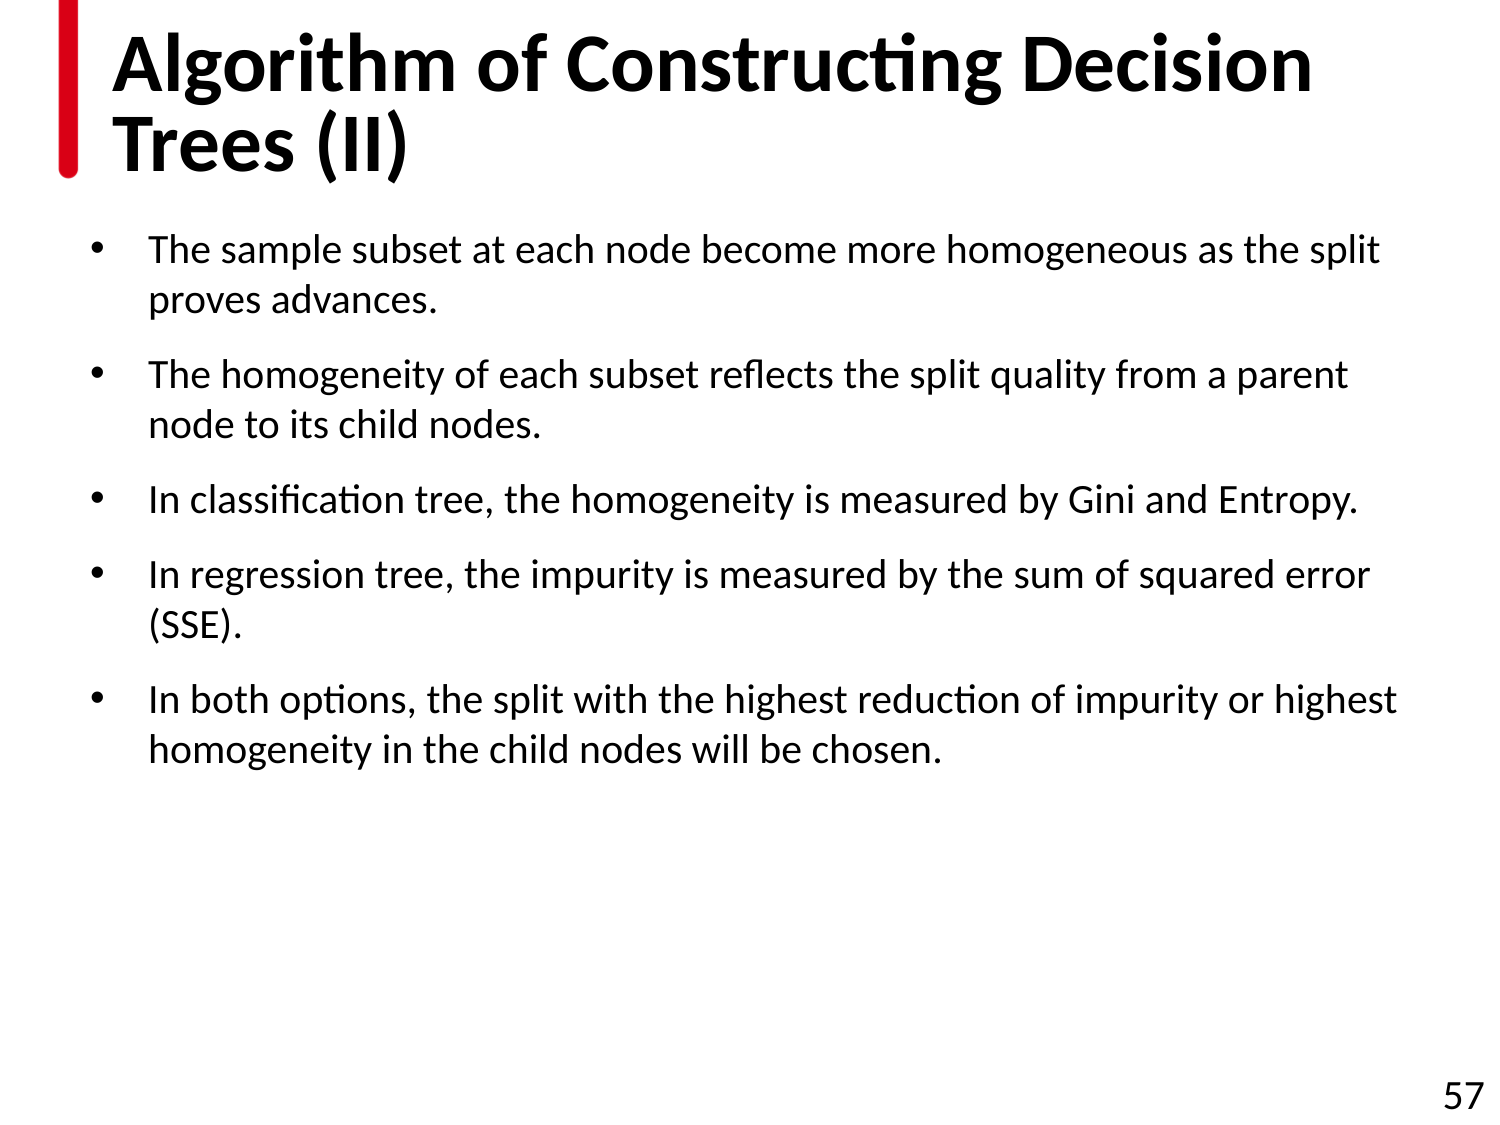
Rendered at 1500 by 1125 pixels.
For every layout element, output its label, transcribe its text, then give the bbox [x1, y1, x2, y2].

title Algorithm of Constructing Decision Trees (II) [97, 0, 1425, 214]
picture [57, 0, 81, 200]
list The sample subset at each node become more homogeneous as the split proves advances. The homogeneity of each subset reflects the split quality from a parent node to its child nodes. In classification tree, the homogeneity is measured by Gini and Entropy. In regression tree, the impurity is measured by the sum of squared error (SSE). In both options, the split with the highest reduction of impurity or highest homogeneity in the child nodes will be chosen. [75, 214, 1425, 957]
